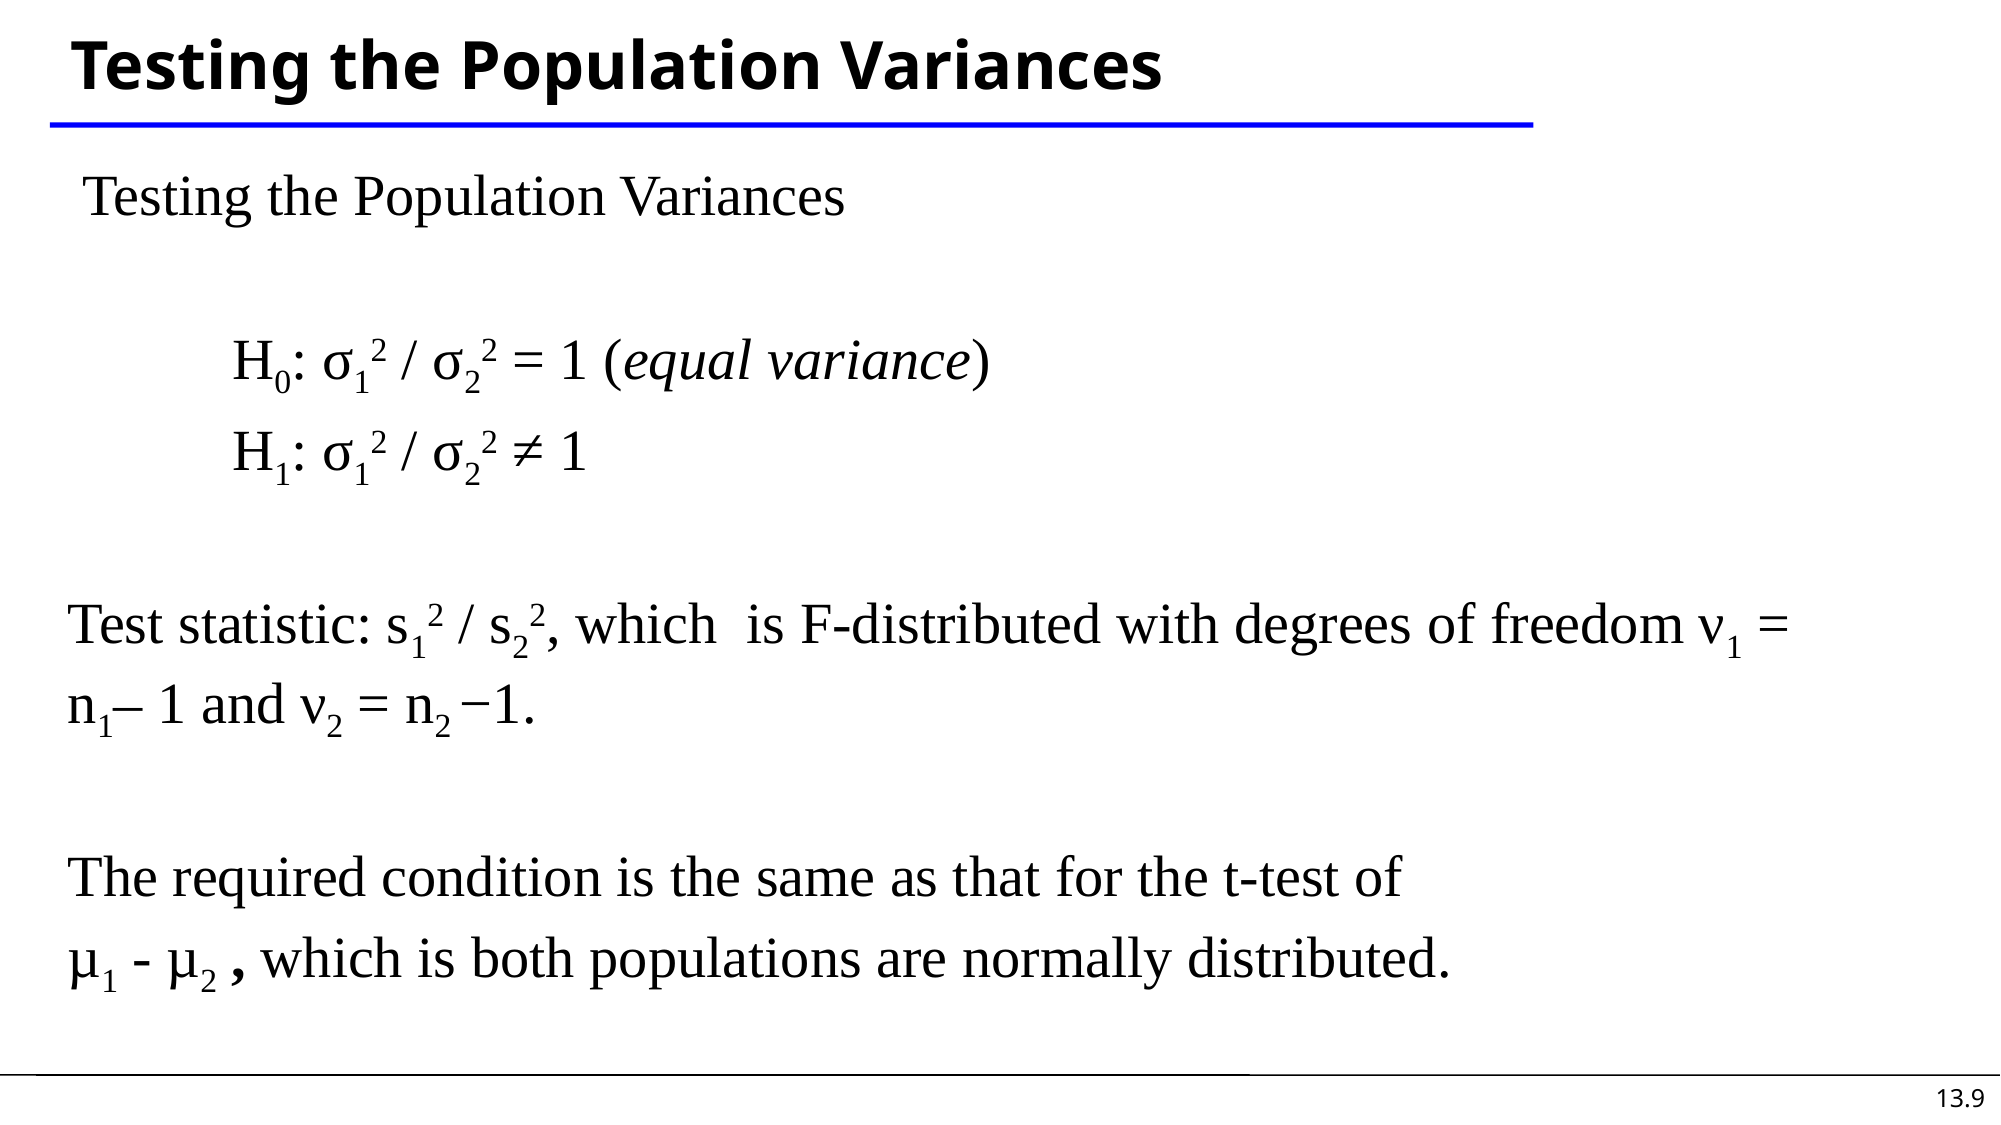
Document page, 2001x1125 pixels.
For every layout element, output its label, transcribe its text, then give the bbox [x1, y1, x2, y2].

list Testing the Population Variances H0: σ12 / σ22 = 1 (equal variance) H1: σ12 / σ22 ≠ 1 Test statistic: s12 / s22, which is F-distributed with degrees of freedom ν1 = n1– 1 and ν2 = n2 −1. The required condition is the same as that for the t-test of µ1 - µ2 , which is both populations are normally distributed. [52, 149, 1825, 1050]
title Testing the Population Variances [55, 12, 1494, 113]
slide_number 13.9 [1583, 1074, 2000, 1125]
